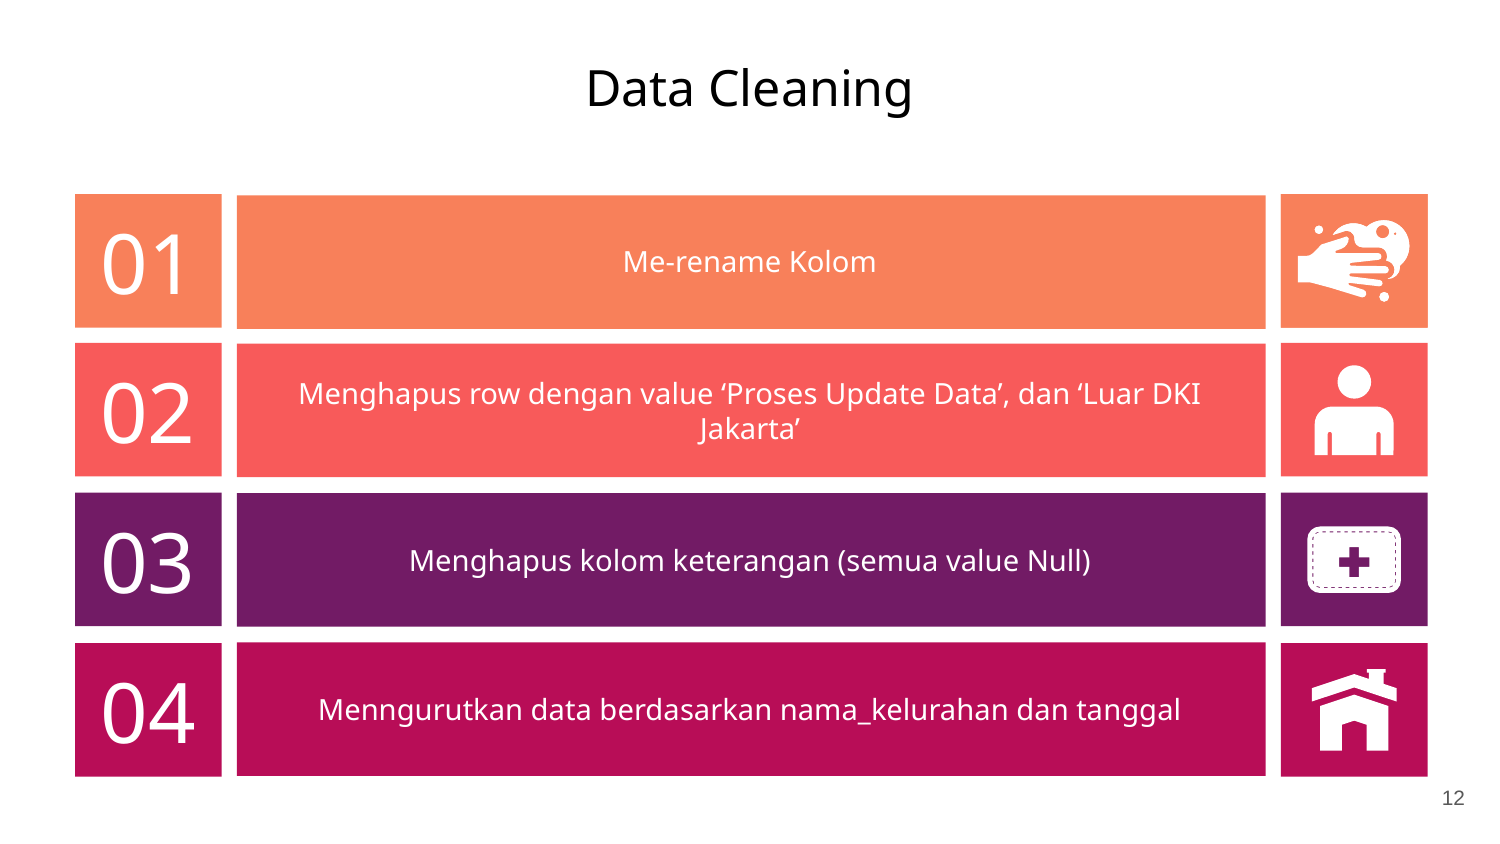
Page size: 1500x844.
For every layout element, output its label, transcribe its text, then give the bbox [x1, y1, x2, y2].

title Data Cleaning [418, 67, 1082, 132]
slide_number ‹#› [1389, 764, 1480, 830]
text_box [74, 193, 1428, 777]
